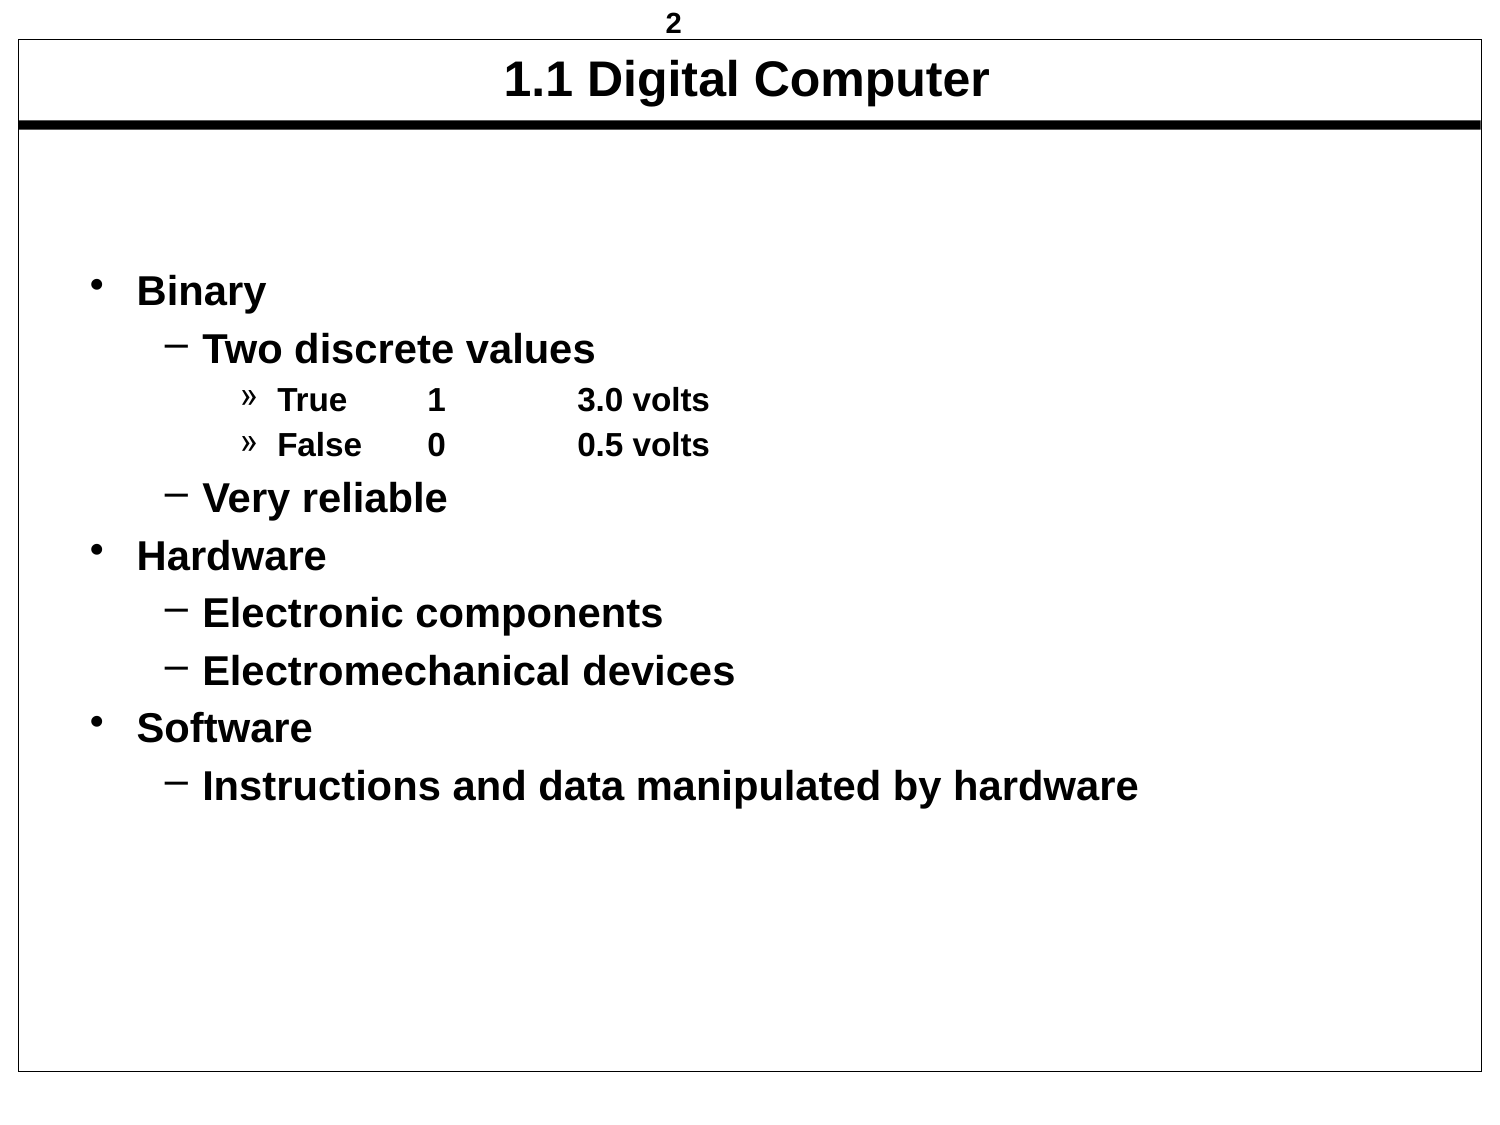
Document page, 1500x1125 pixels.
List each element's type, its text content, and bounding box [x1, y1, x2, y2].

title 1.1 Digital Computer [23, 48, 1471, 113]
list Binary Two discrete values True 1 3.0 volts False 0 0.5 volts Very reliable Hardware Electronic components Electromechanical devices Software Instructions and data manipulated by hardware [75, 262, 1425, 1005]
